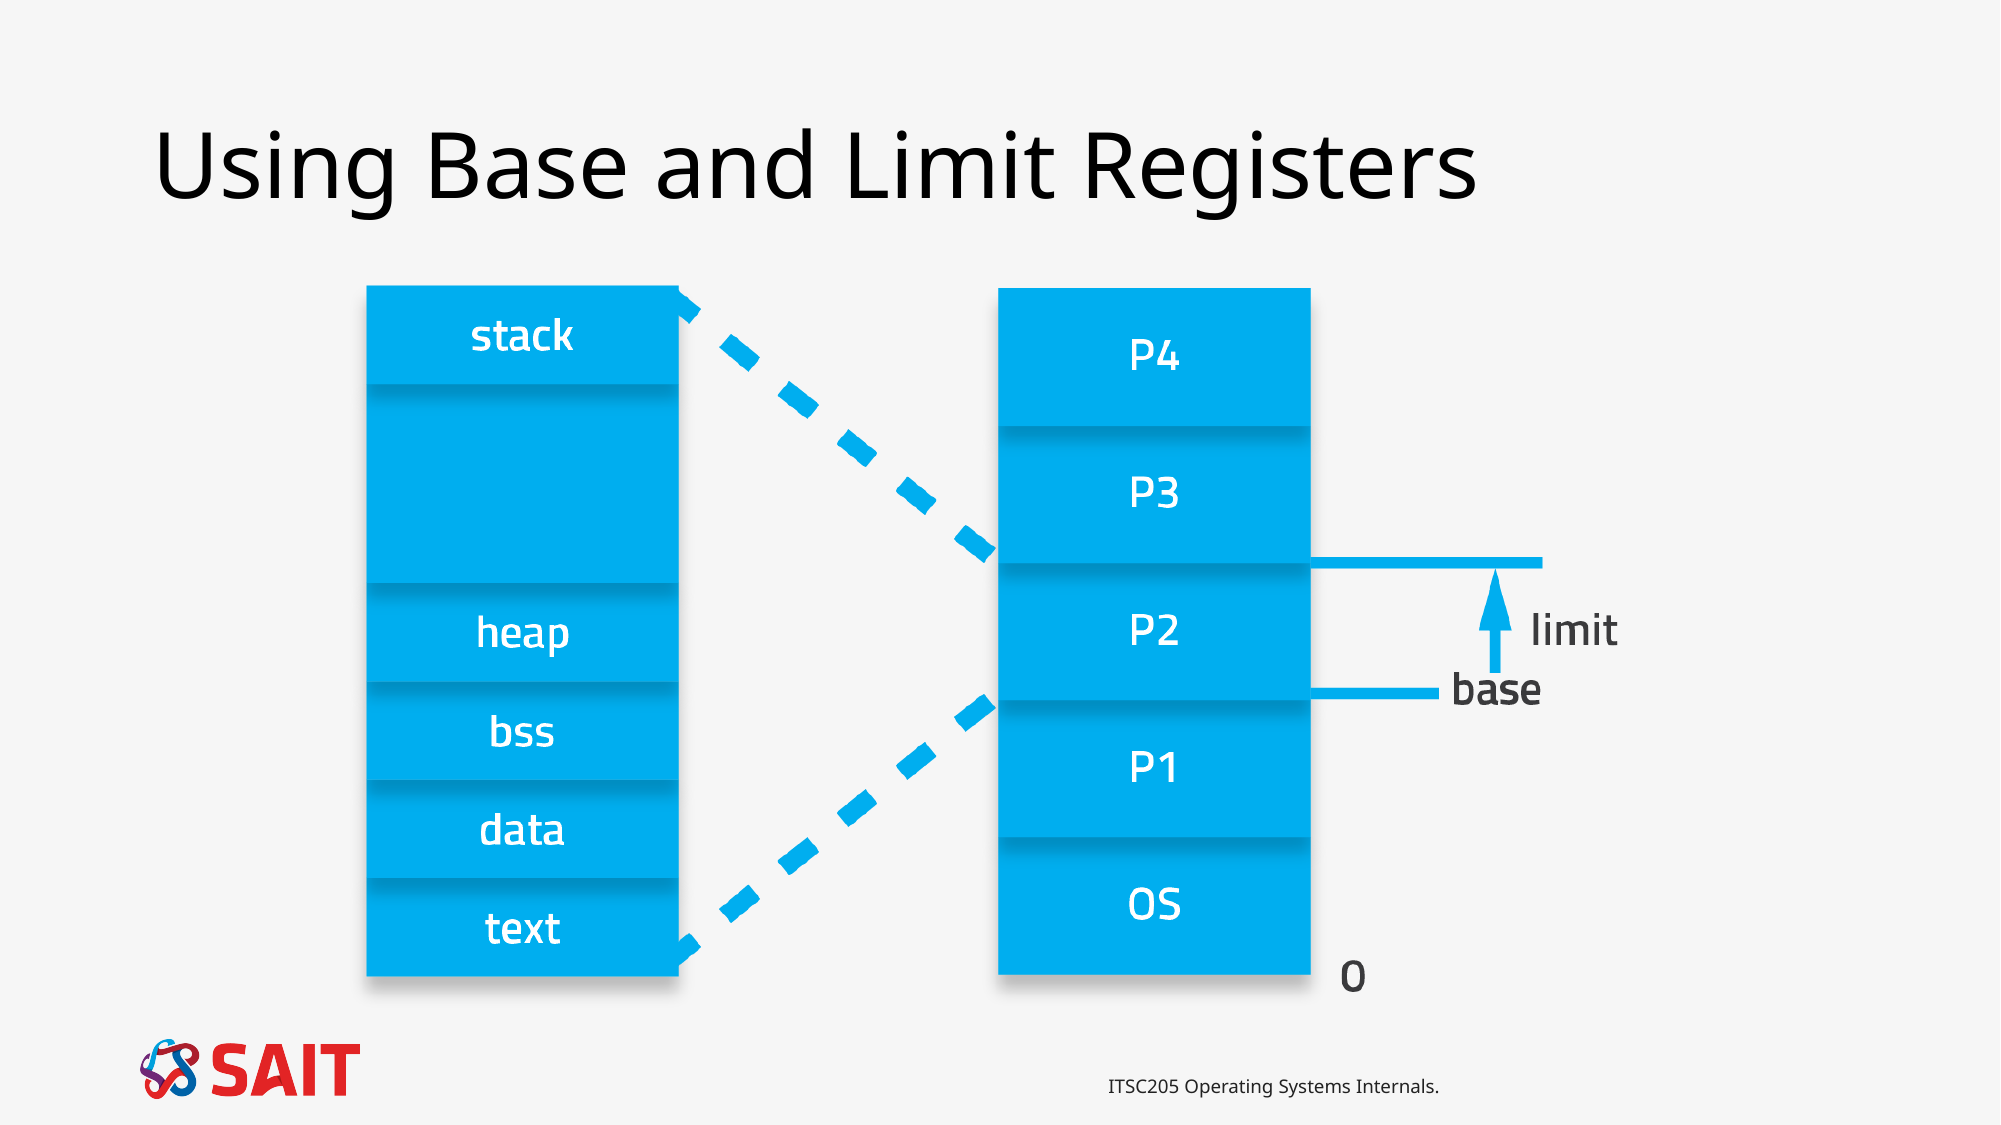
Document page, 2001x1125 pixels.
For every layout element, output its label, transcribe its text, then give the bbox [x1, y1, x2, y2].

picture [114, 277, 1618, 1125]
footer ITSC205 Operating Systems Internals. [858, 1048, 1690, 1109]
title Using Base and Limit Registers [137, 59, 1863, 278]
